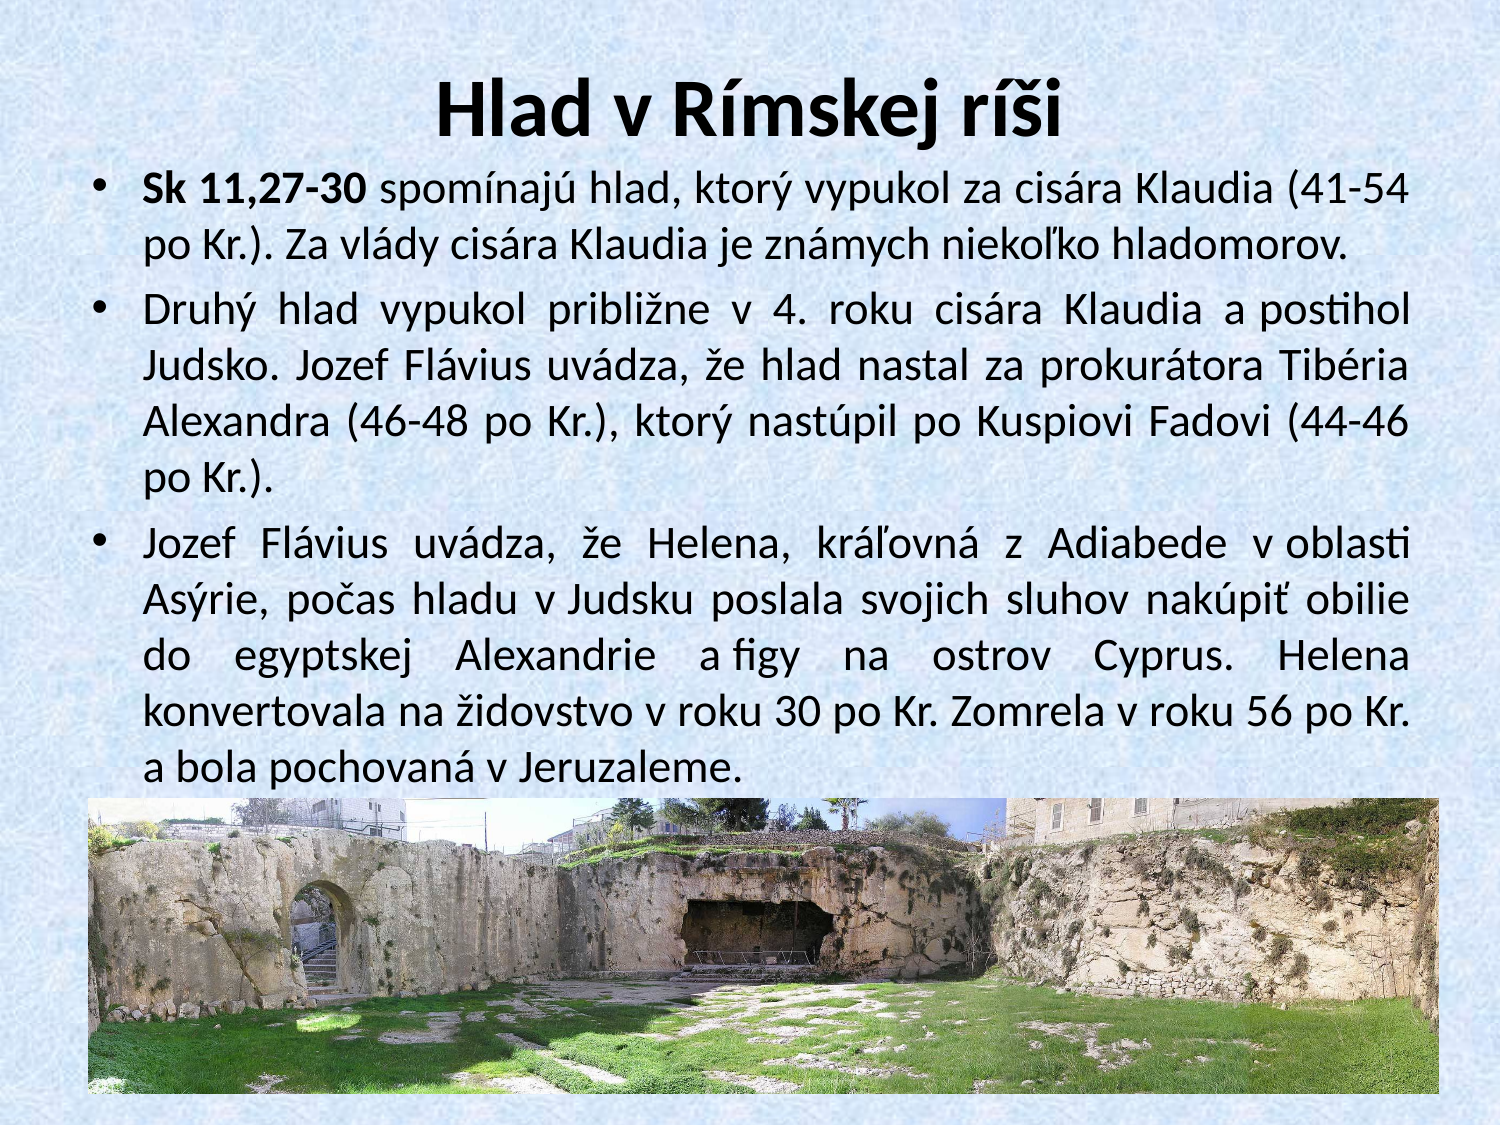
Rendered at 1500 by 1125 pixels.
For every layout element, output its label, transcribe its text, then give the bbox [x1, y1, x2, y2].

title Hlad v Rímskej ríši [75, 45, 1425, 161]
picture [0, 0, 1500, 1125]
list Sk 11,27-30 spomínajú hlad, ktorý vypukol za cisára Klaudia (41-54 po Kr.). Za vlády cisára Klaudia je známych niekoľko hladomorov. Druhý hlad vypukol približne v 4. roku cisára Klaudia a postihol Judsko. Jozef Flávius uvádza, že hlad nastal za prokurátora Tibéria Alexandra (46-48 po Kr.), ktorý nastúpil po Kuspiovi Fadovi (44-46 po Kr.). Jozef Flávius uvádza, že Helena, kráľovná z Adiabede v oblasti Asýrie, počas hladu v Judsku poslala svojich sluhov nakúpiť obilie do egyptskej Alexandrie a figy na ostrov Cyprus. Helena konvertovala na židovstvo v roku 30 po Kr. Zomrela v roku 56 po Kr. a bola pochovaná v Jeruzaleme. [76, 149, 1427, 858]
